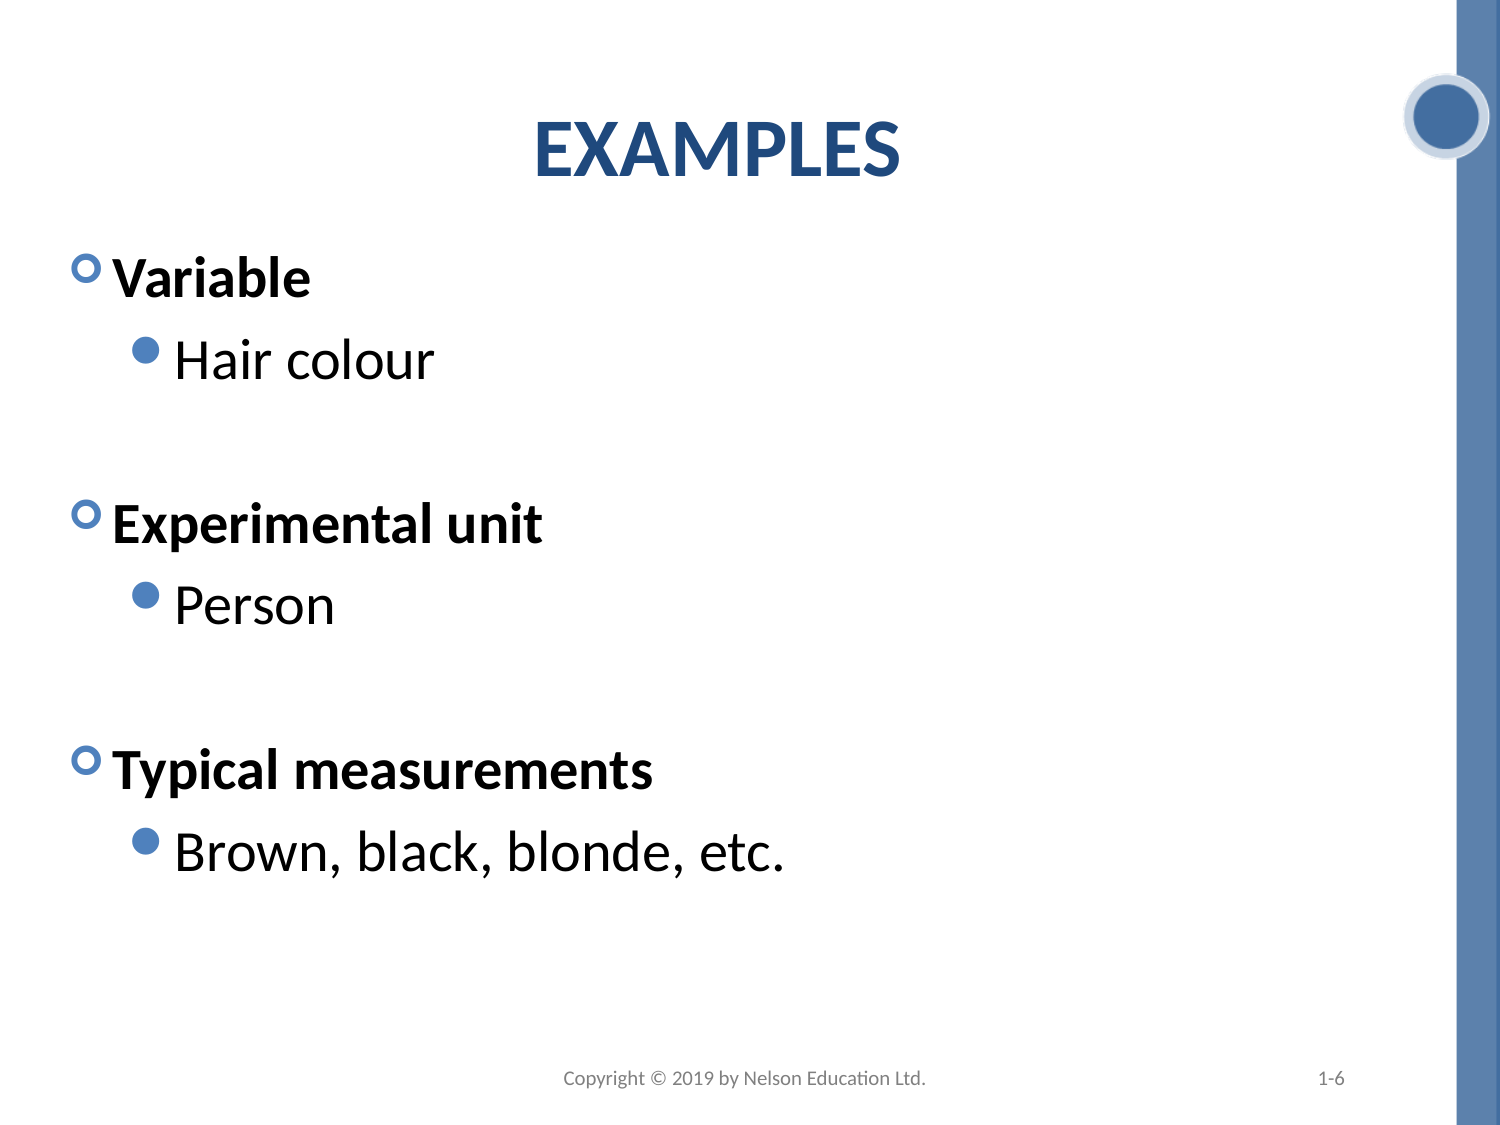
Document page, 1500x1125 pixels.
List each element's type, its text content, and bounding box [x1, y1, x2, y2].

list Variable Hair colour Experimental unit Person Typical measurements Brown, black, blonde, etc. [53, 231, 1424, 1032]
slide_number 1-6 [1009, 1046, 1360, 1107]
title Examples [75, 30, 1360, 201]
footer Copyright © 2019 by Nelson Education Ltd. [512, 1046, 988, 1107]
